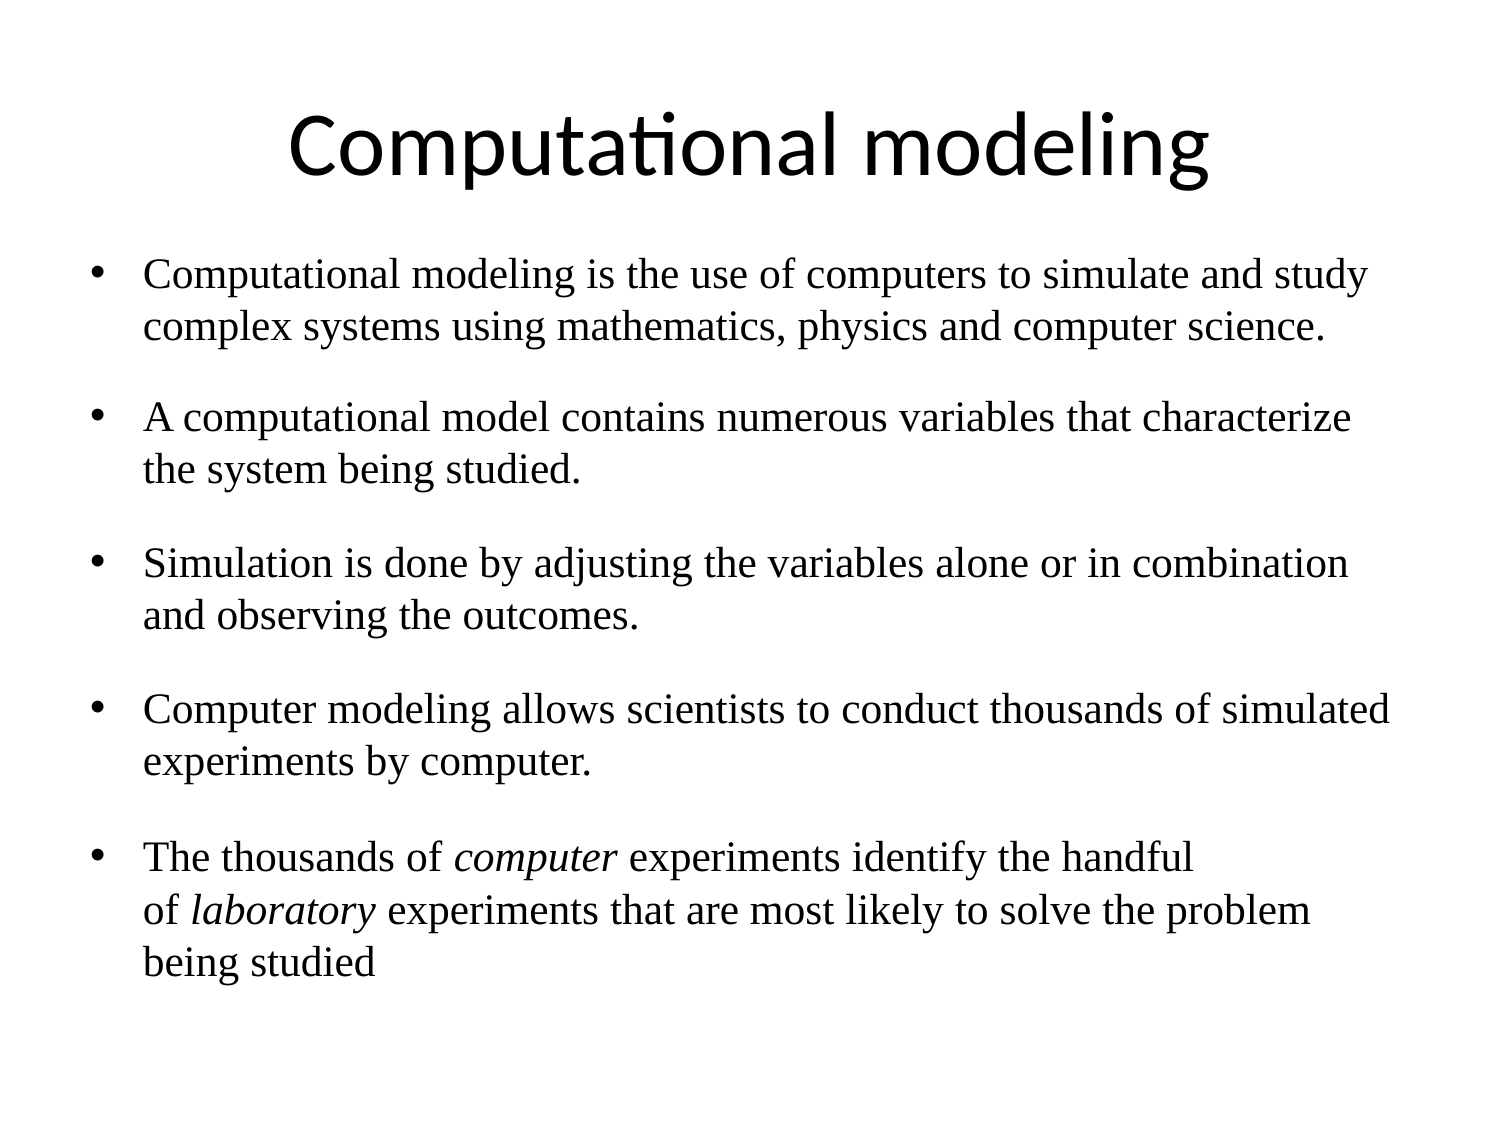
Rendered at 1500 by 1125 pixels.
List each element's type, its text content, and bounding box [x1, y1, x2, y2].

title Computational modeling [75, 45, 1425, 233]
list Computational modeling is the use of computers to simulate and study complex systems using mathematics, physics and computer science. A computational model contains numerous variables that characterize the system being studied. Simulation is done by adjusting the variables alone or in combination and observing the outcomes. Computer modeling allows scientists to conduct thousands of simulated experiments by computer. The thousands of computer experiments identify the handful of laboratory experiments that are most likely to solve the problem being studied [75, 237, 1425, 1005]
